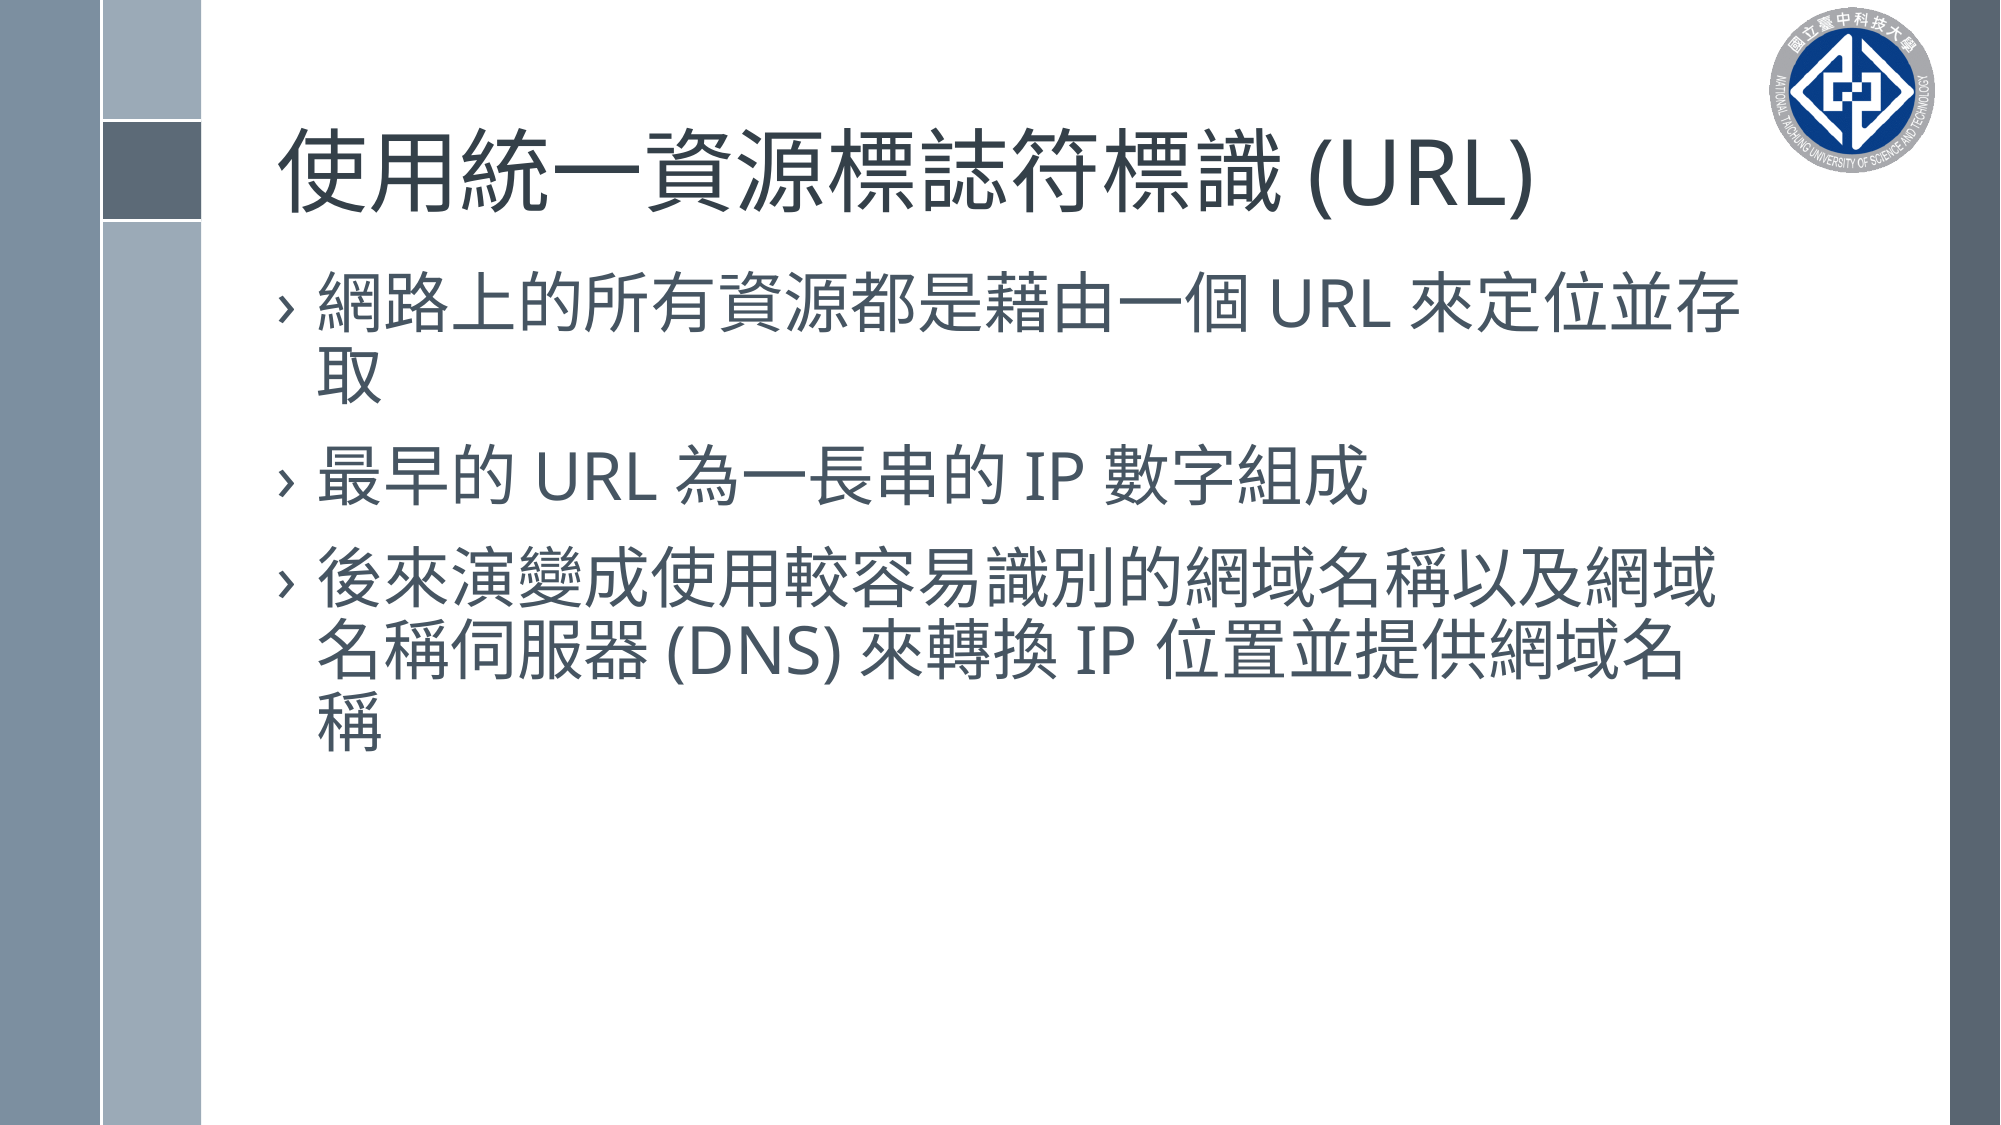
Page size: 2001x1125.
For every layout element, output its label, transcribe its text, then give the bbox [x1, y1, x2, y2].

title 使用統一資源標誌符標識(URL) [261, 29, 1867, 233]
list 網路上的所有資源都是藉由一個URL來定位並存取 最早的URL為一長串的IP數字組成 後來演變成使用較容易識別的網域名稱以及網域名稱伺服器(DNS)來轉換IP位置並提供網域名稱 [261, 262, 1770, 1013]
picture [1769, 7, 1935, 173]
